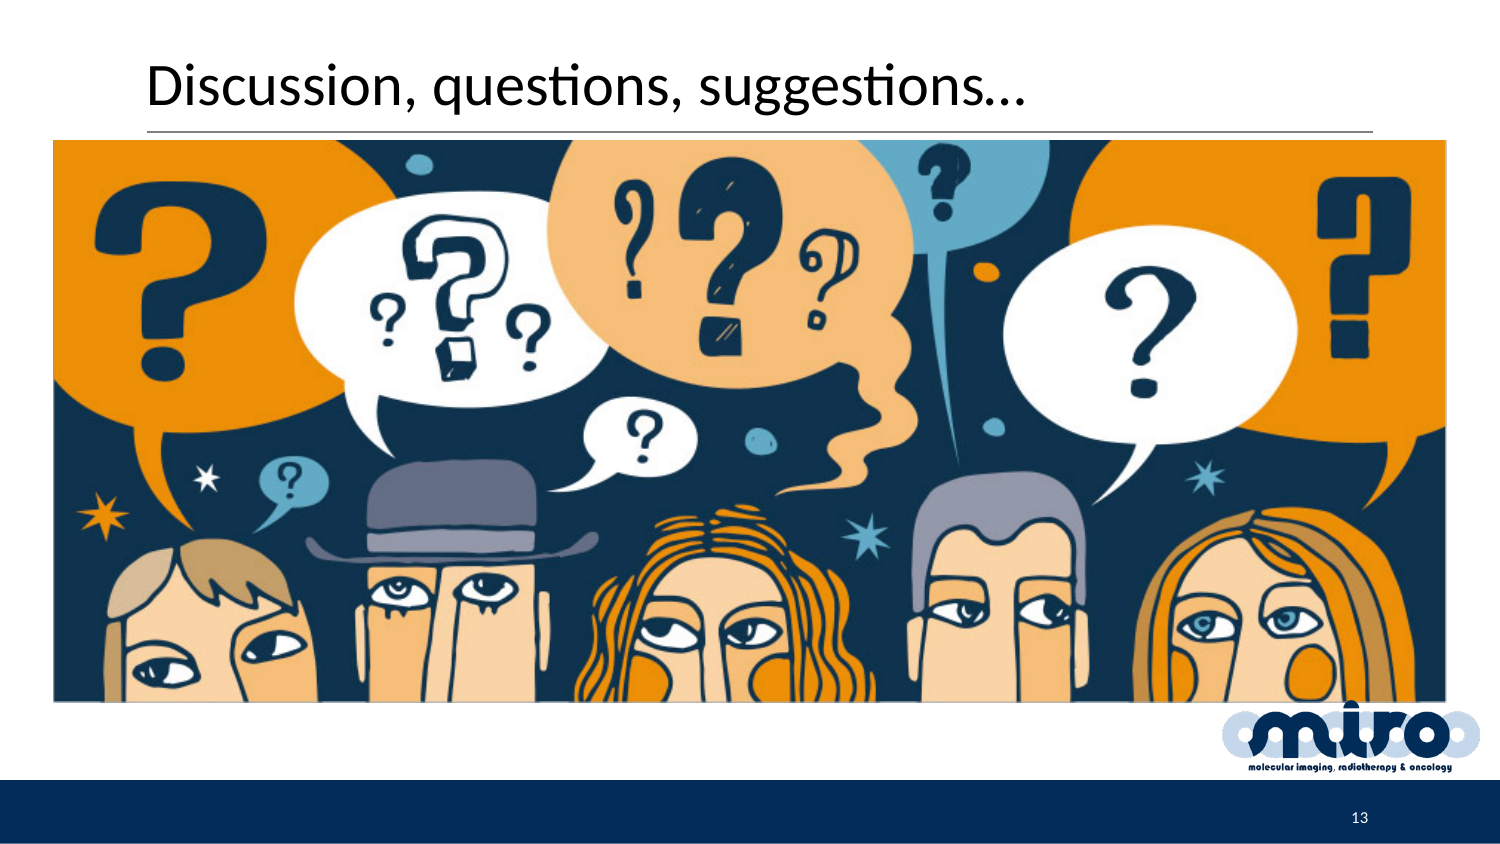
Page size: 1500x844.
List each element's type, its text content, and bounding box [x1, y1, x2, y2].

slide_number 13 [1218, 794, 1380, 840]
title Discussion, questions, suggestions… [135, 48, 1373, 124]
picture [53, 140, 1480, 777]
